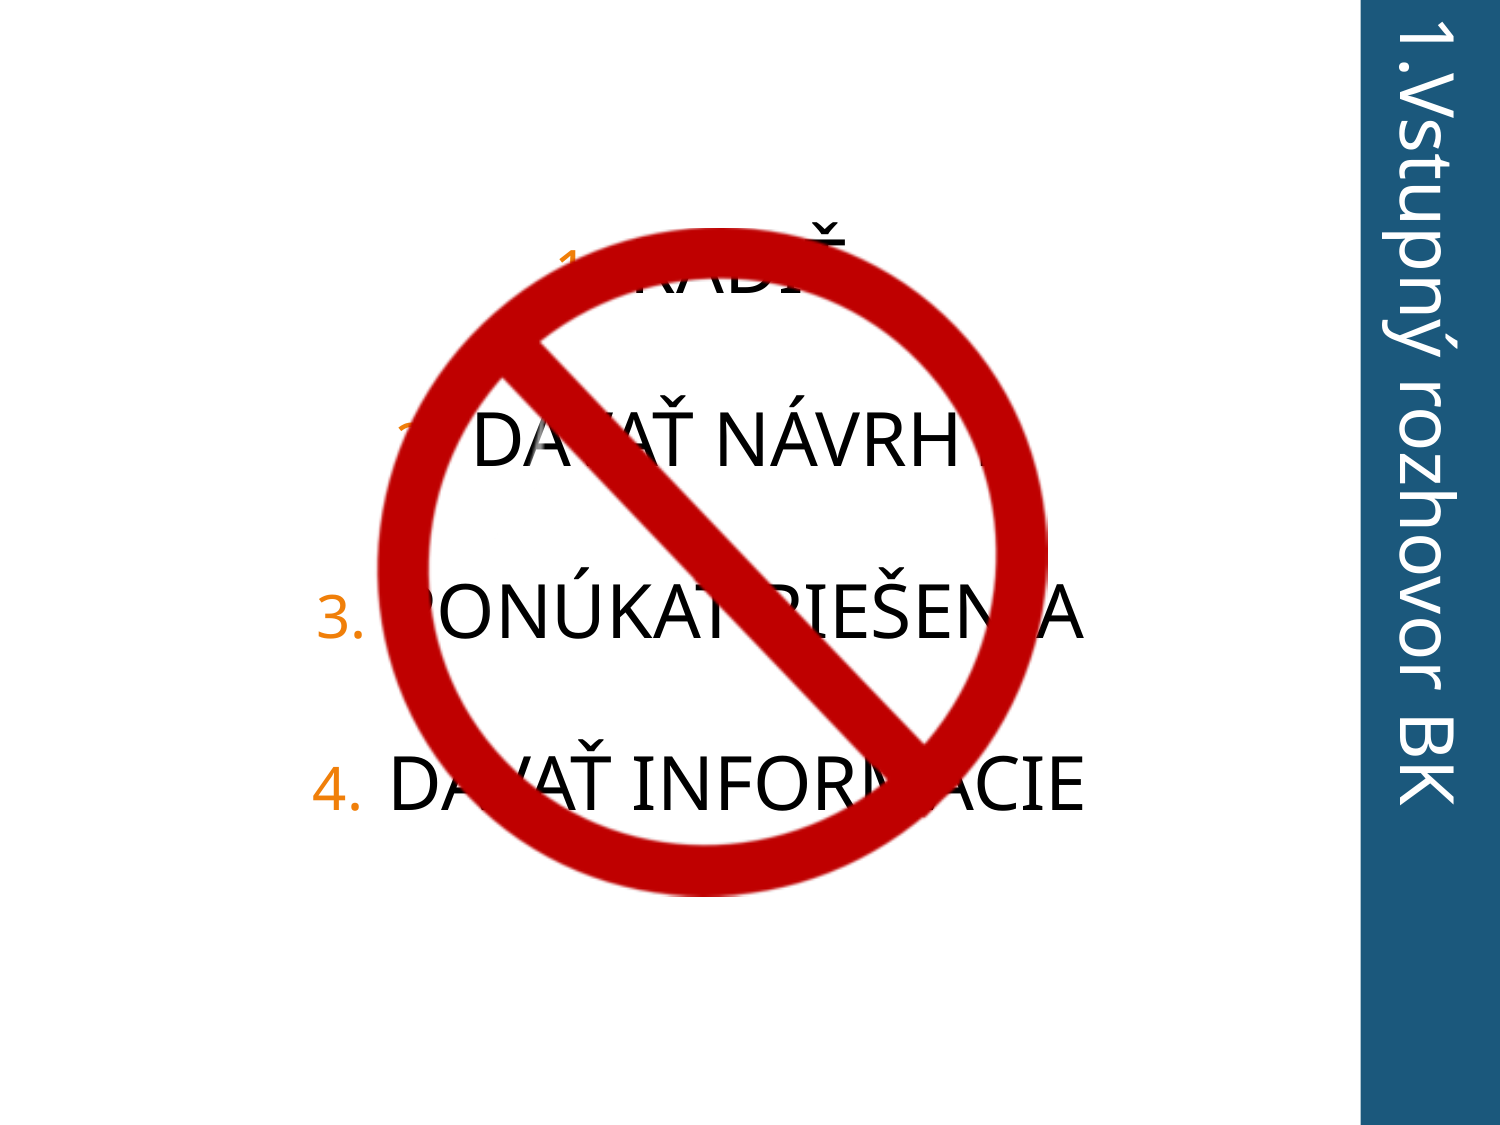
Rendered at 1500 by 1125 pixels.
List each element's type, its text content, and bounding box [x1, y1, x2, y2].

text_box RADIŤ DÁVAŤ NÁVRHY PONÚKAŤ RIEŠENIA DÁVAŤ INFORMÁCIE [0, 214, 1449, 911]
text_box 1.Vstupný rozhovor BK [1360, 0, 1500, 1125]
picture [371, 227, 1048, 897]
